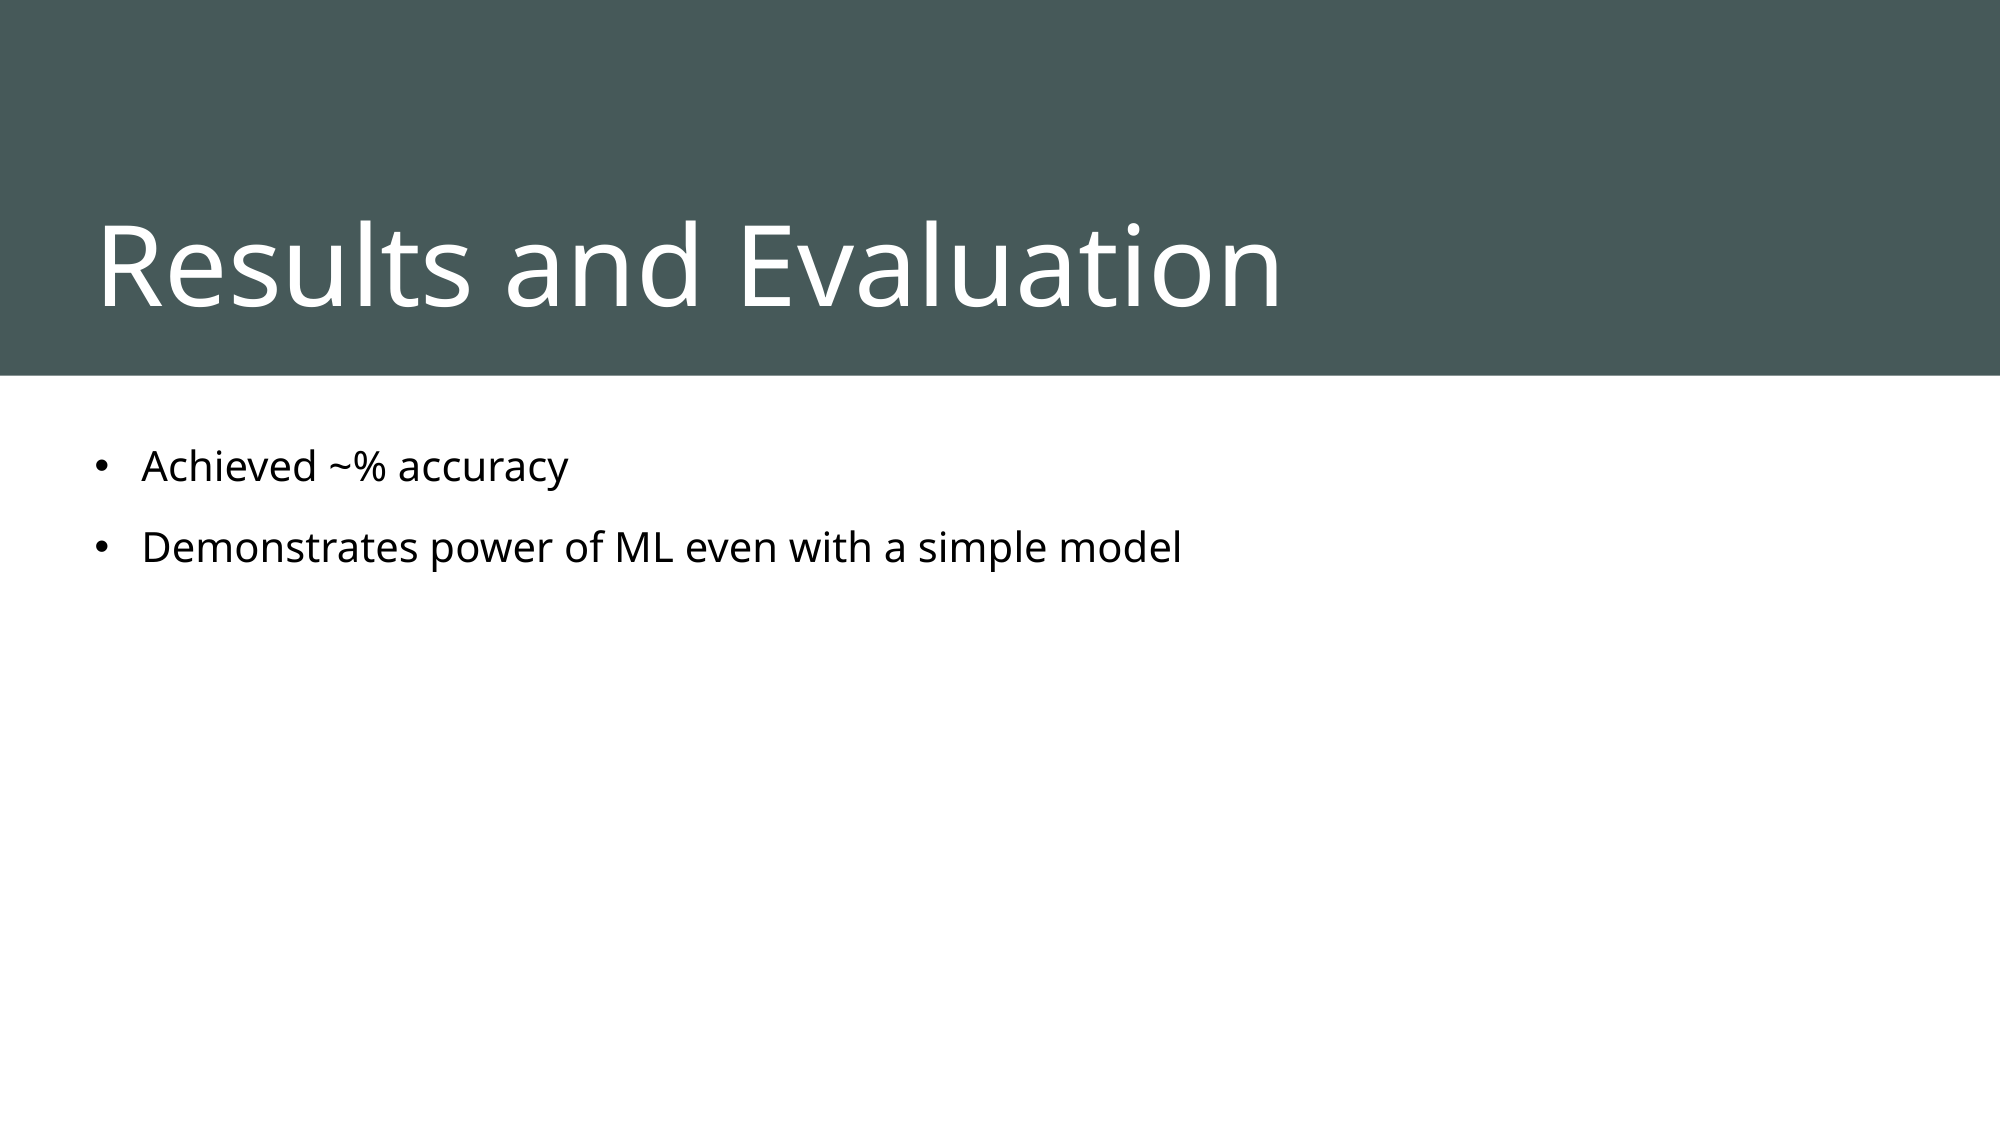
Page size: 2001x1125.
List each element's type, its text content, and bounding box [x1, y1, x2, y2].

list Achieved ~% accuracy Demonstrates power of ML even with a simple model [79, 422, 1863, 1014]
title Results and Evaluation [79, 59, 1863, 337]
